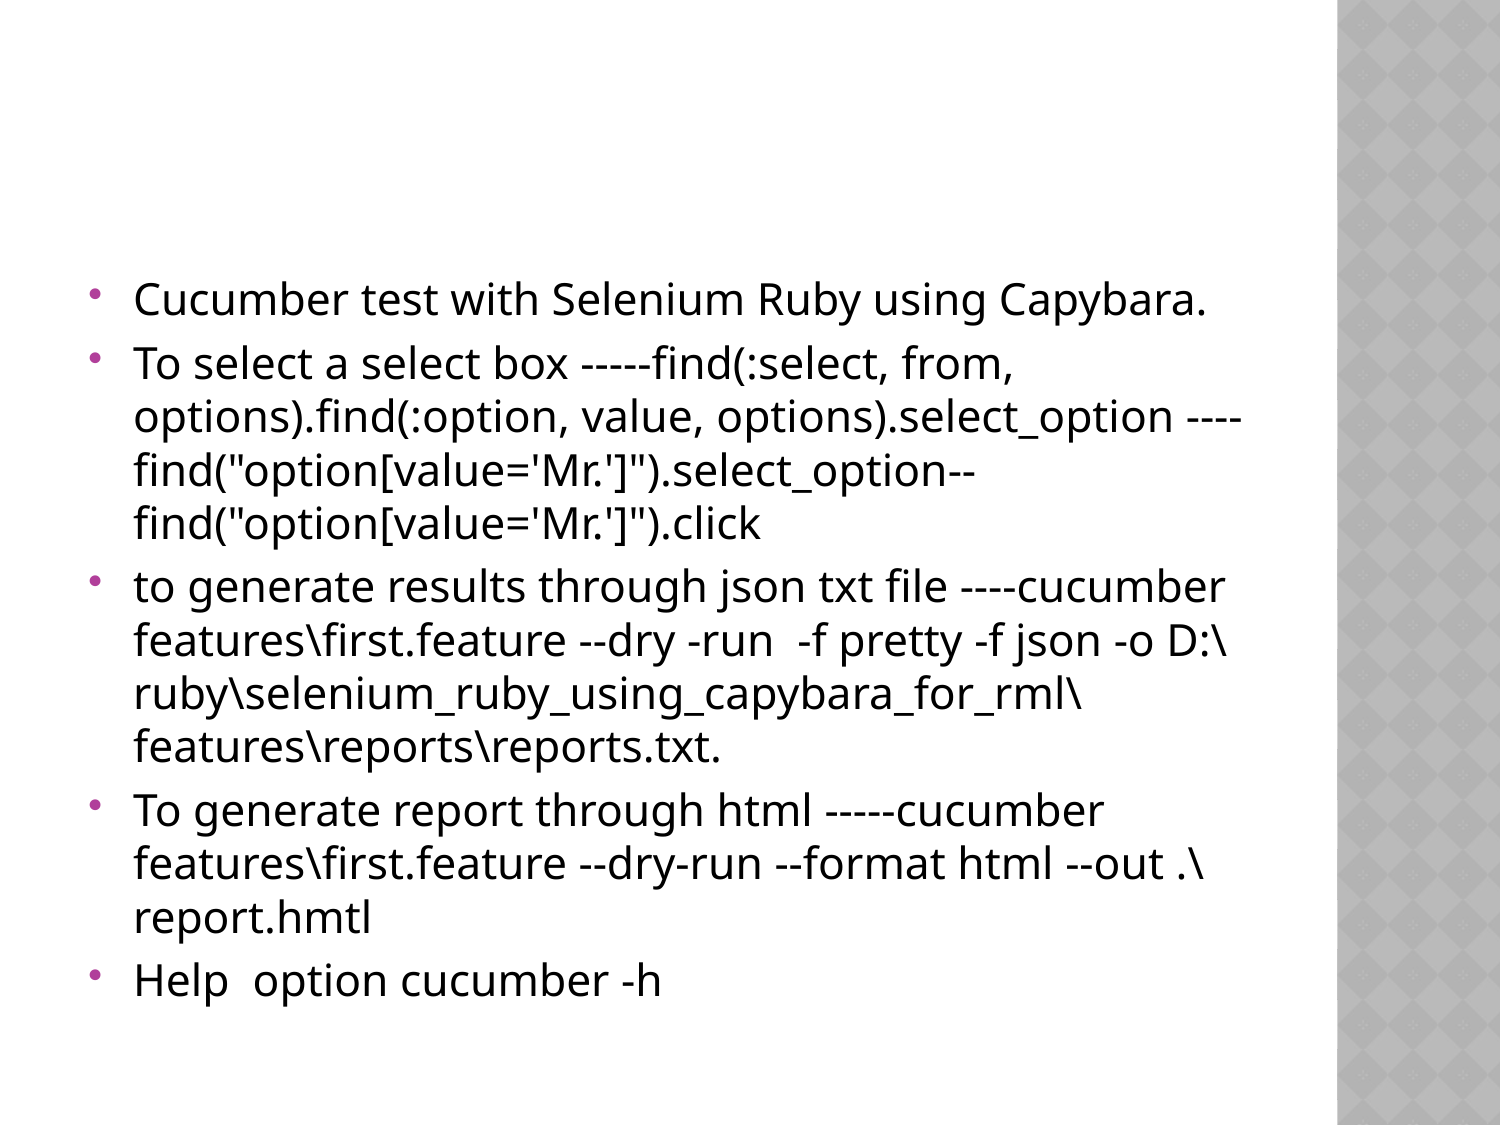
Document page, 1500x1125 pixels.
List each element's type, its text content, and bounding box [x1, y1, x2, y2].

list Cucumber test with Selenium Ruby using Capybara. To select a select box -----find(:select, from, options).find(:option, value, options).select_option ----find("option[value='Mr.']").select_option--find("option[value='Mr.']").click to generate results through json txt file ----cucumber features\first.feature --dry -run -f pretty -f json -o D:\ruby\selenium_ruby_using_capybara_for_rml\features\reports\reports.txt. To generate report through html -----cucumber features\first.feature --dry-run --format html --out .\report.hmtl Help option cucumber -h [75, 264, 1263, 1059]
